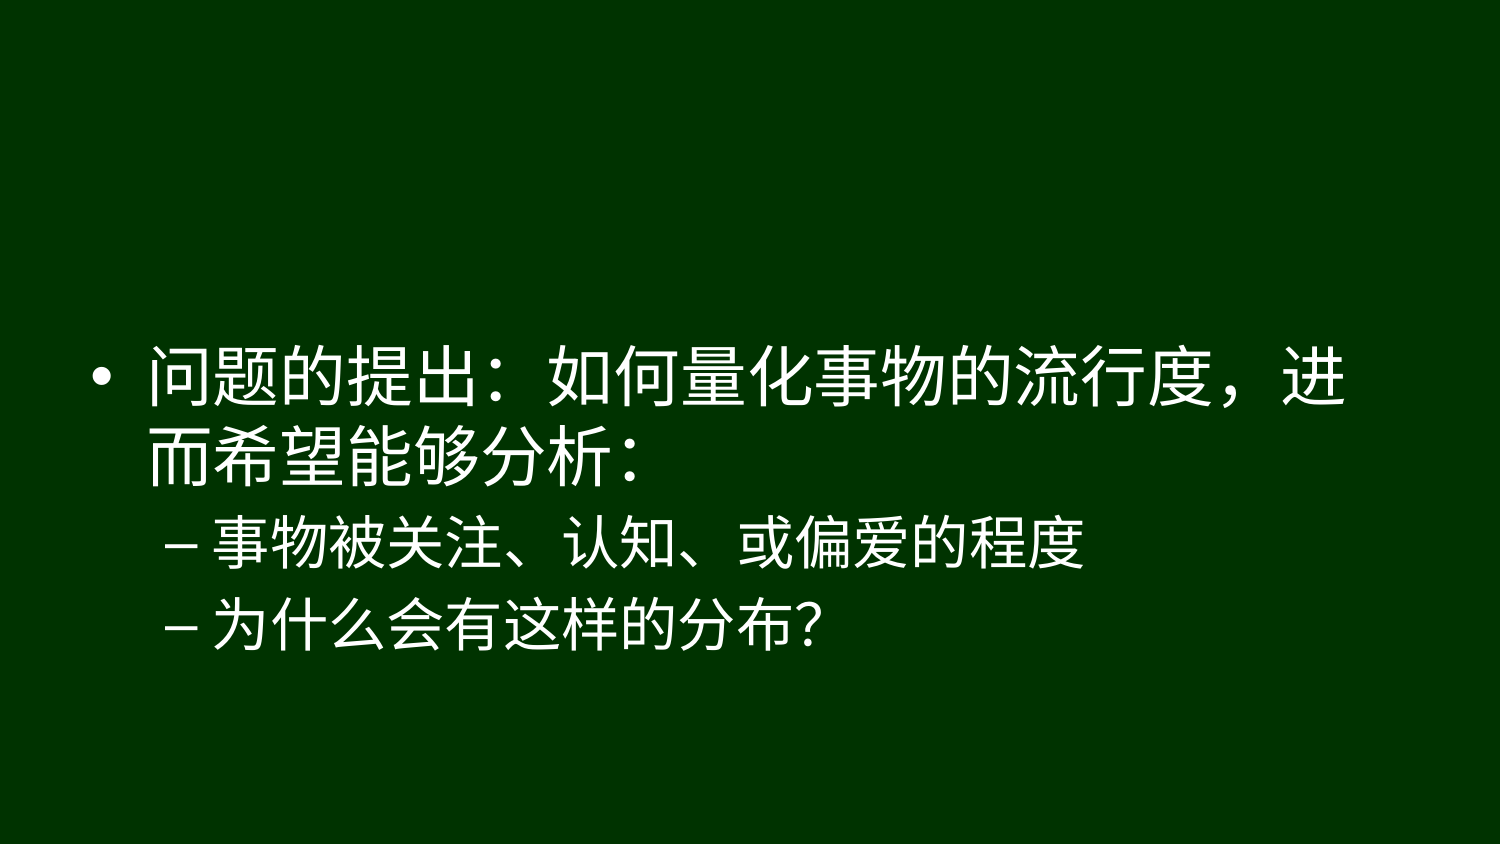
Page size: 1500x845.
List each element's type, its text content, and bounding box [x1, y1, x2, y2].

list 问题的提出：如何量化事物的流行度，进而希望能够分析： 事物被关注、认知、或偏爱的程度 为什么会有这样的分布？ [75, 327, 1424, 695]
